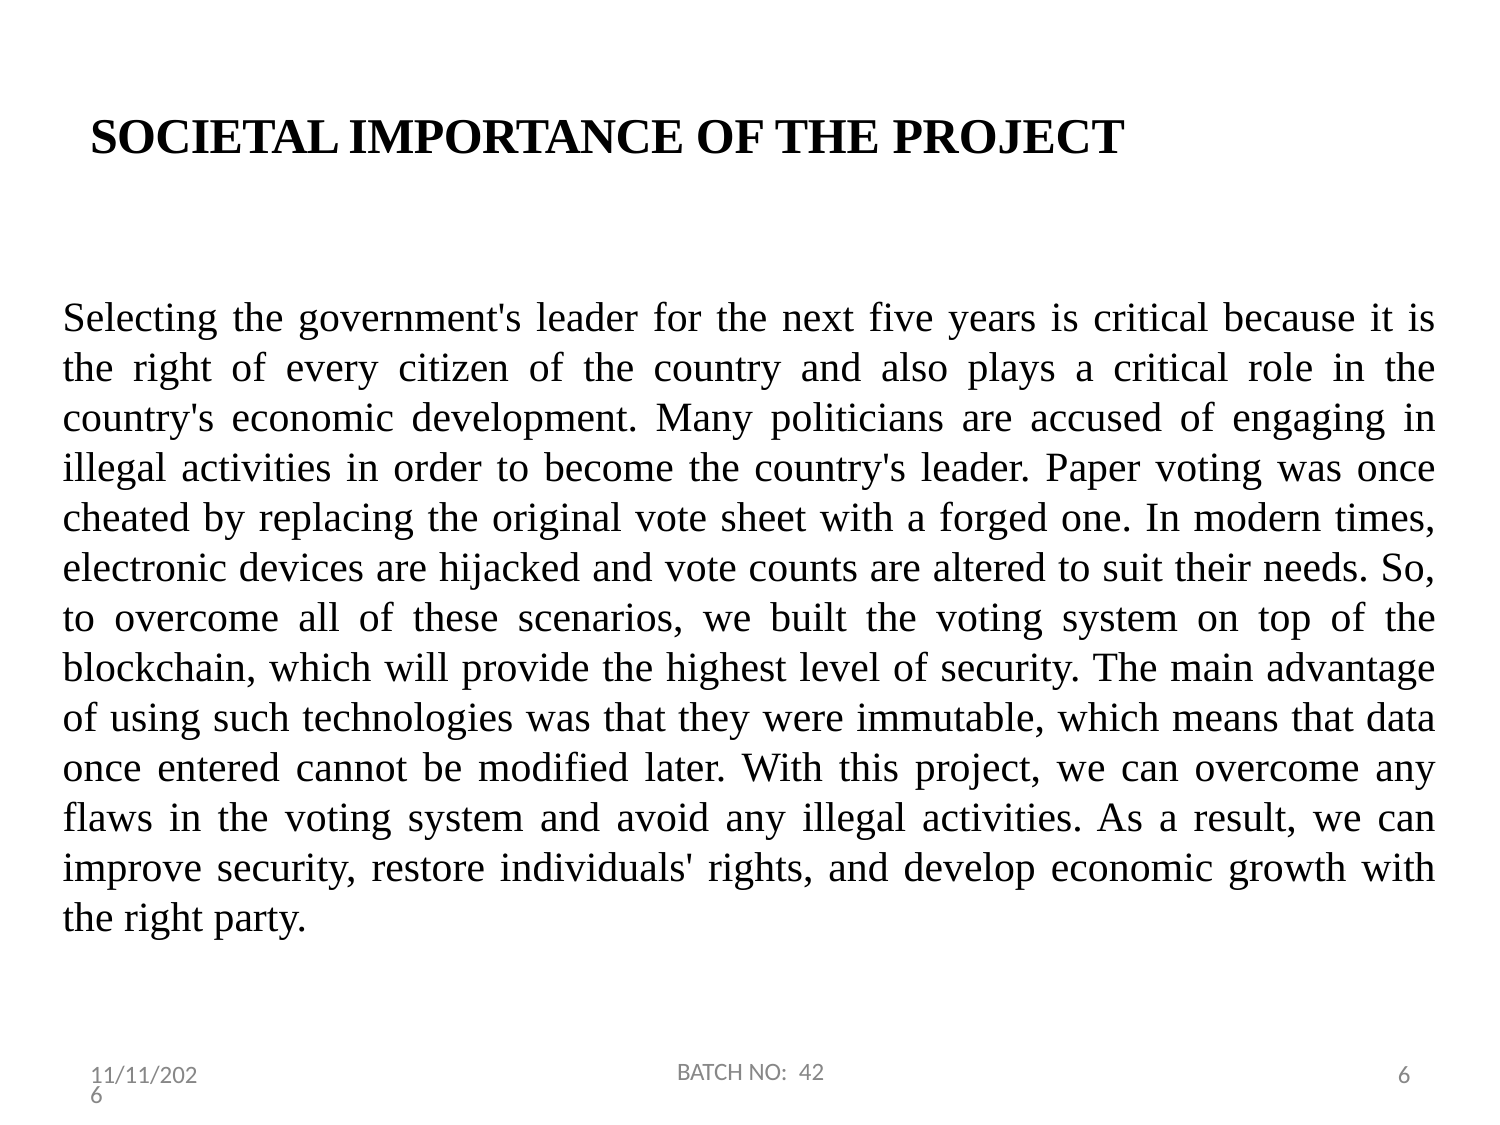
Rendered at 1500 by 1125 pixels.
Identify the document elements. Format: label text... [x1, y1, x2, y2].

title SOCIETAL IMPORTANCE OF THE PROJECT [87, 101, 1141, 282]
slide_number 6 [1393, 1062, 1415, 1125]
footer BATCH NO: 42 [675, 1059, 875, 1125]
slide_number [87, 1062, 209, 1125]
text_box Selecting the government's leader for the next five years is critical because it is the right of every citizen of the country and also plays a critical role in the country's economic development. Many politicians are accused of engaging in illegal activities in order to become the country's leader. Paper voting was once cheated by replacing the original vote sheet with a forged one. In modern times, electronic devices are hijacked and vote counts are altered to suit their needs. So, to overcome all of these scenarios, we built the voting system on top of the blockchain, which will provide the highest level of security. The main advantage of using such technologies was that they were immutable, which means that data once entered cannot be modified later. With this project, we can overcome any flaws in the voting system and avoid any illegal activities. As a result, we can improve security, restore individuals' rights, and develop economic growth with the right party. [47, 282, 1452, 948]
